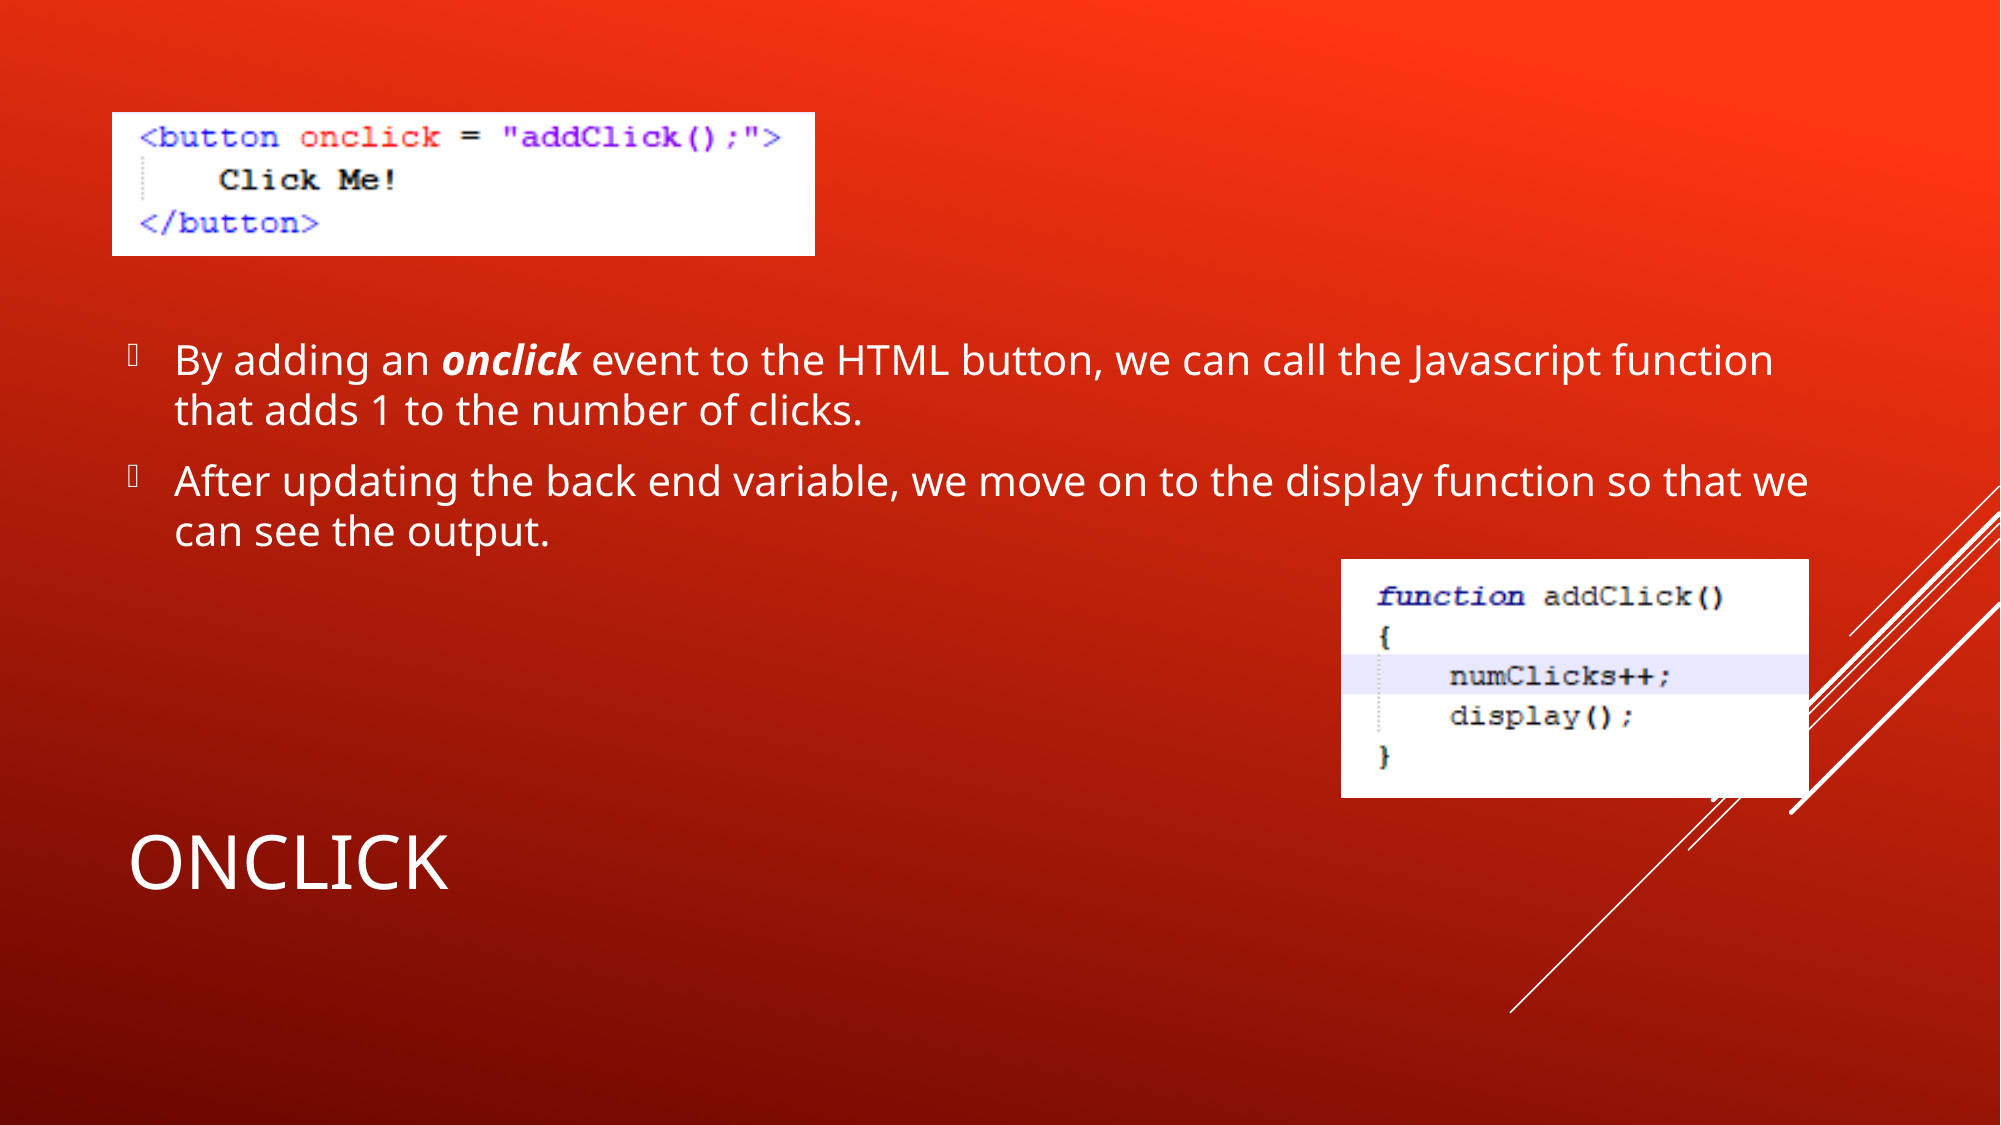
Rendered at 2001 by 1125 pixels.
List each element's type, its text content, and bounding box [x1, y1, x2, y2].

list By adding an onclick event to the HTML button, we can call the Javascript function that adds 1 to the number of clicks. After updating the back end variable, we move on to the display function so that we can see the output. [112, 286, 1868, 602]
title onclick [112, 736, 1513, 984]
picture [111, 112, 815, 256]
picture [1340, 559, 1809, 798]
